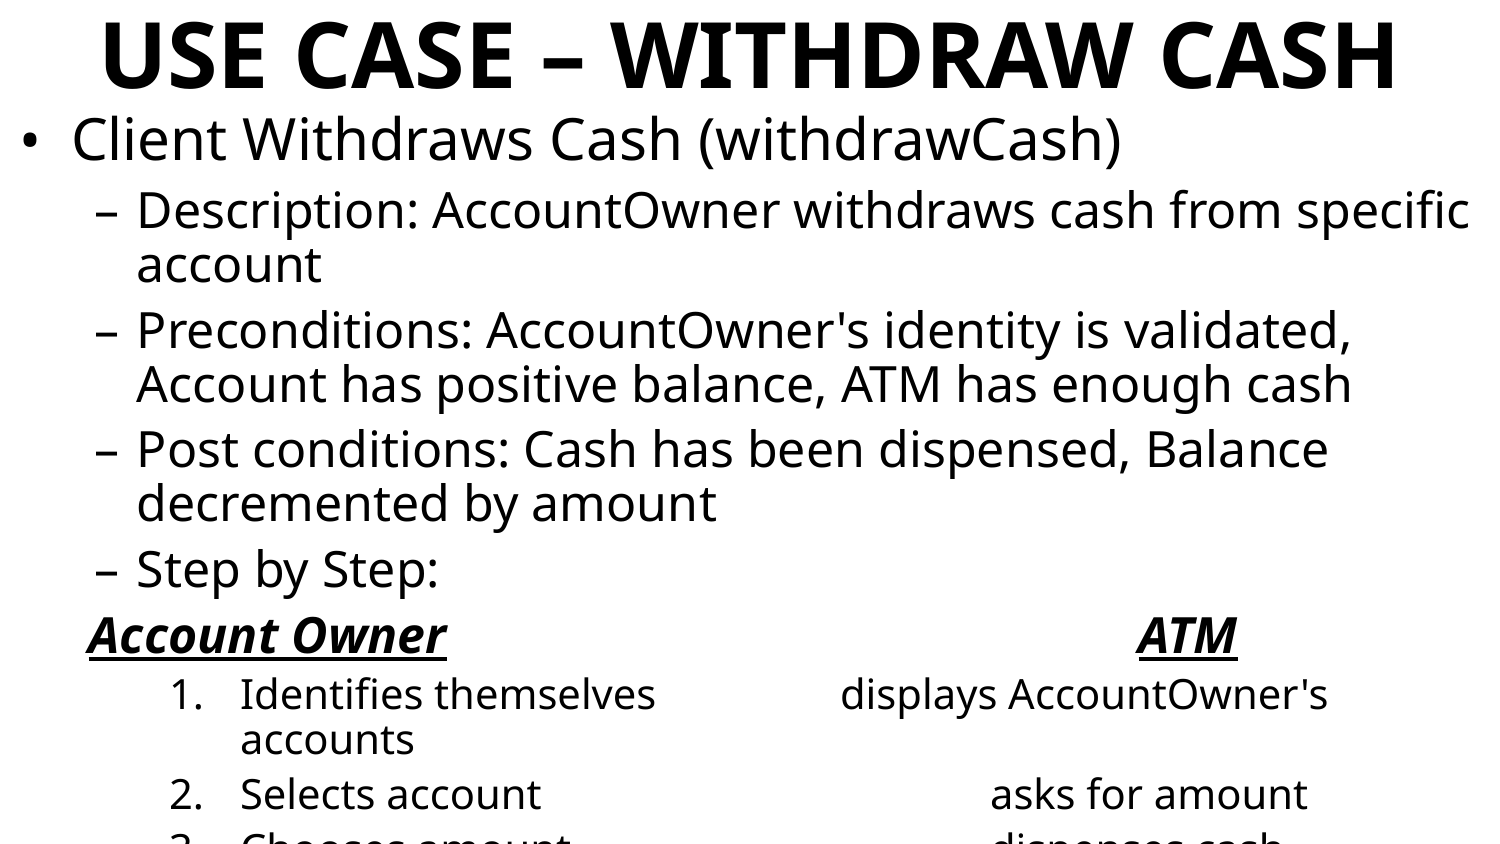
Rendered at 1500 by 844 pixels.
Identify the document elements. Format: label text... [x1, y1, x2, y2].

list Client Withdraws Cash (withdrawCash) Description: AccountOwner withdraws cash from specific account Preconditions: AccountOwner's identity is validated, Account has positive balance, ATM has enough cash Post conditions: Cash has been dispensed, Balance decremented by amount Step by Step: Account Owner ATM Identifies themselves displays AccountOwner's accounts Selects account asks for amount Chooses amount dispenses cash Removes cash [0, 103, 1500, 844]
title USE CASE – WITHDRAW CASH [75, 0, 1425, 103]
